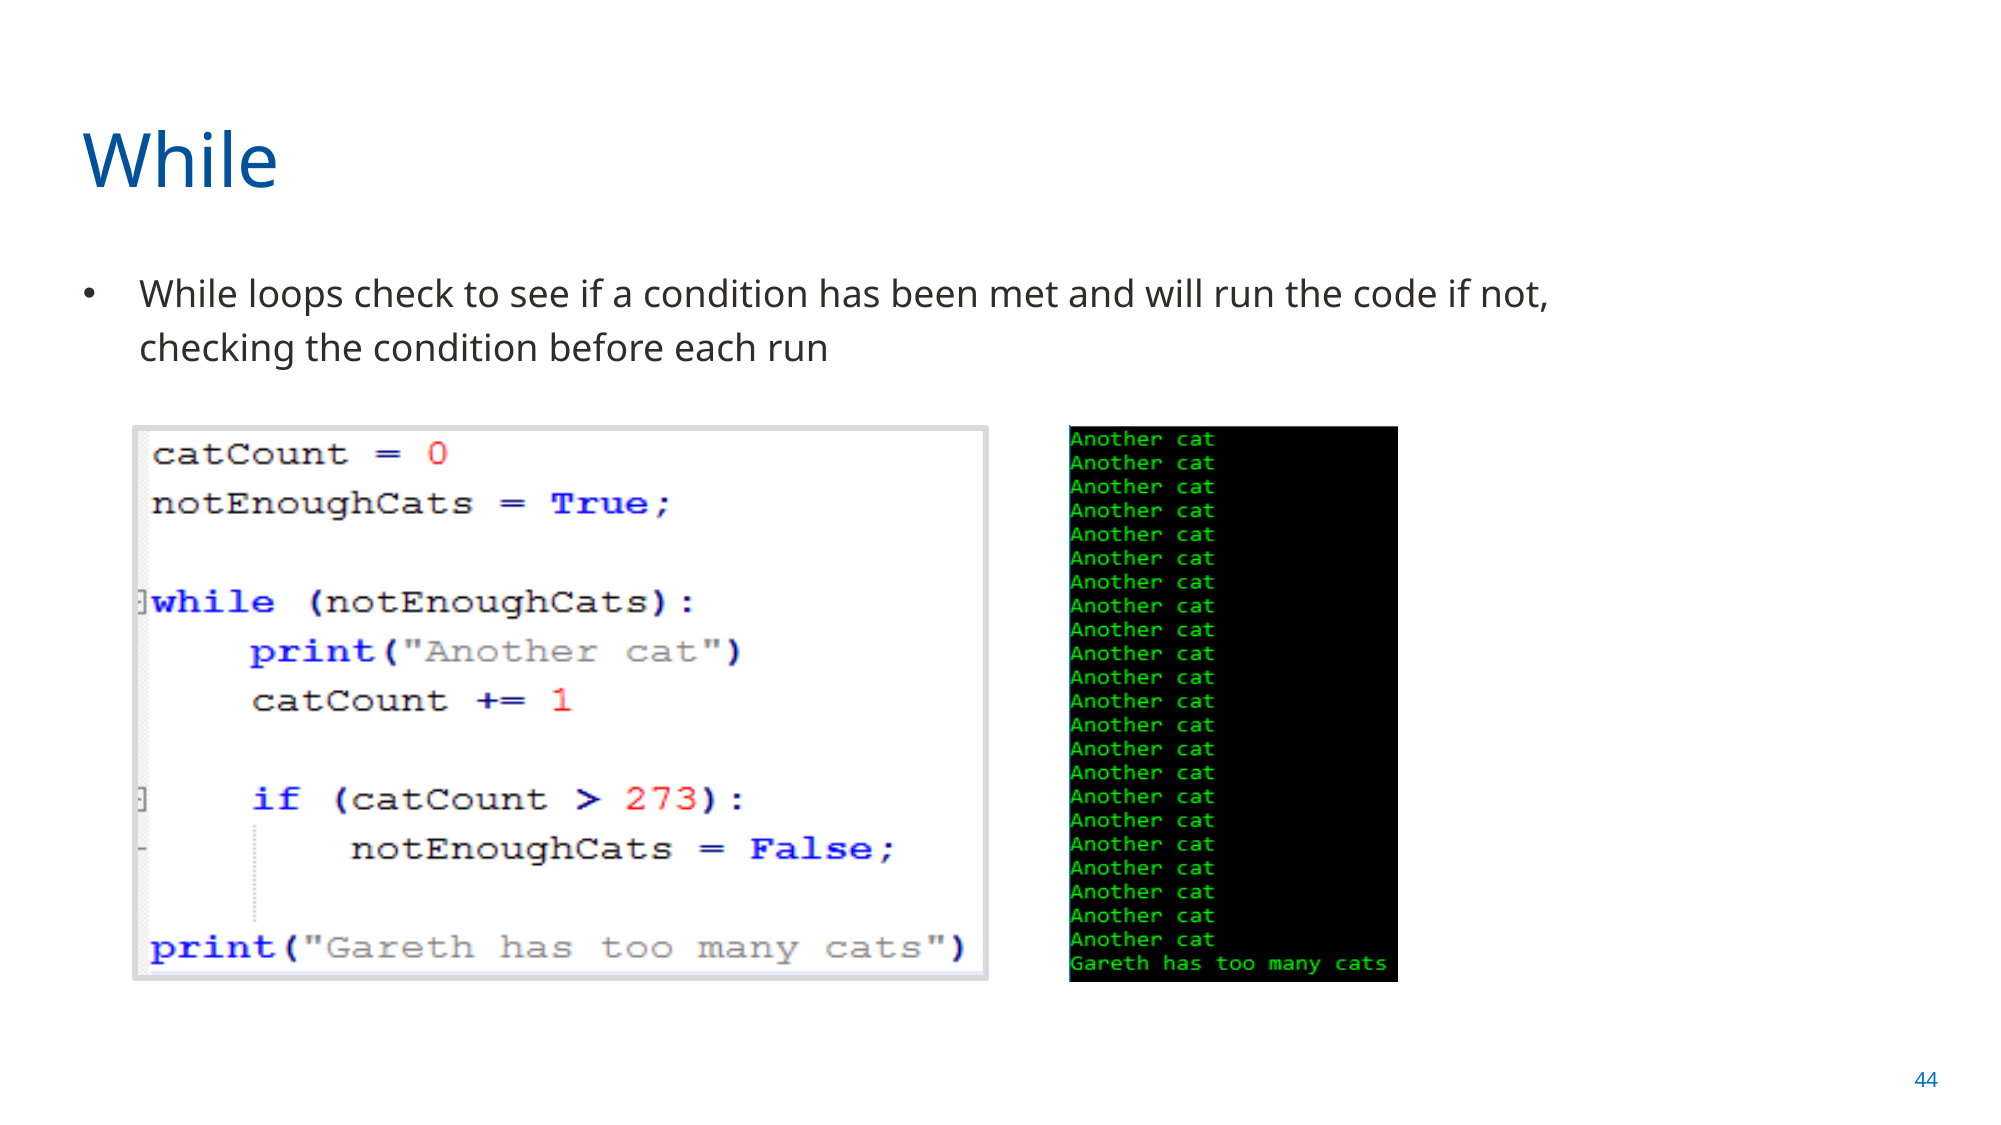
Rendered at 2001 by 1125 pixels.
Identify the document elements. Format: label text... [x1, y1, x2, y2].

list While loops check to see if a condition has been met and will run the code if not, checking the condition before each run [67, 253, 1669, 1000]
title While [67, 20, 1565, 210]
picture [137, 431, 984, 976]
picture [1068, 425, 1399, 982]
